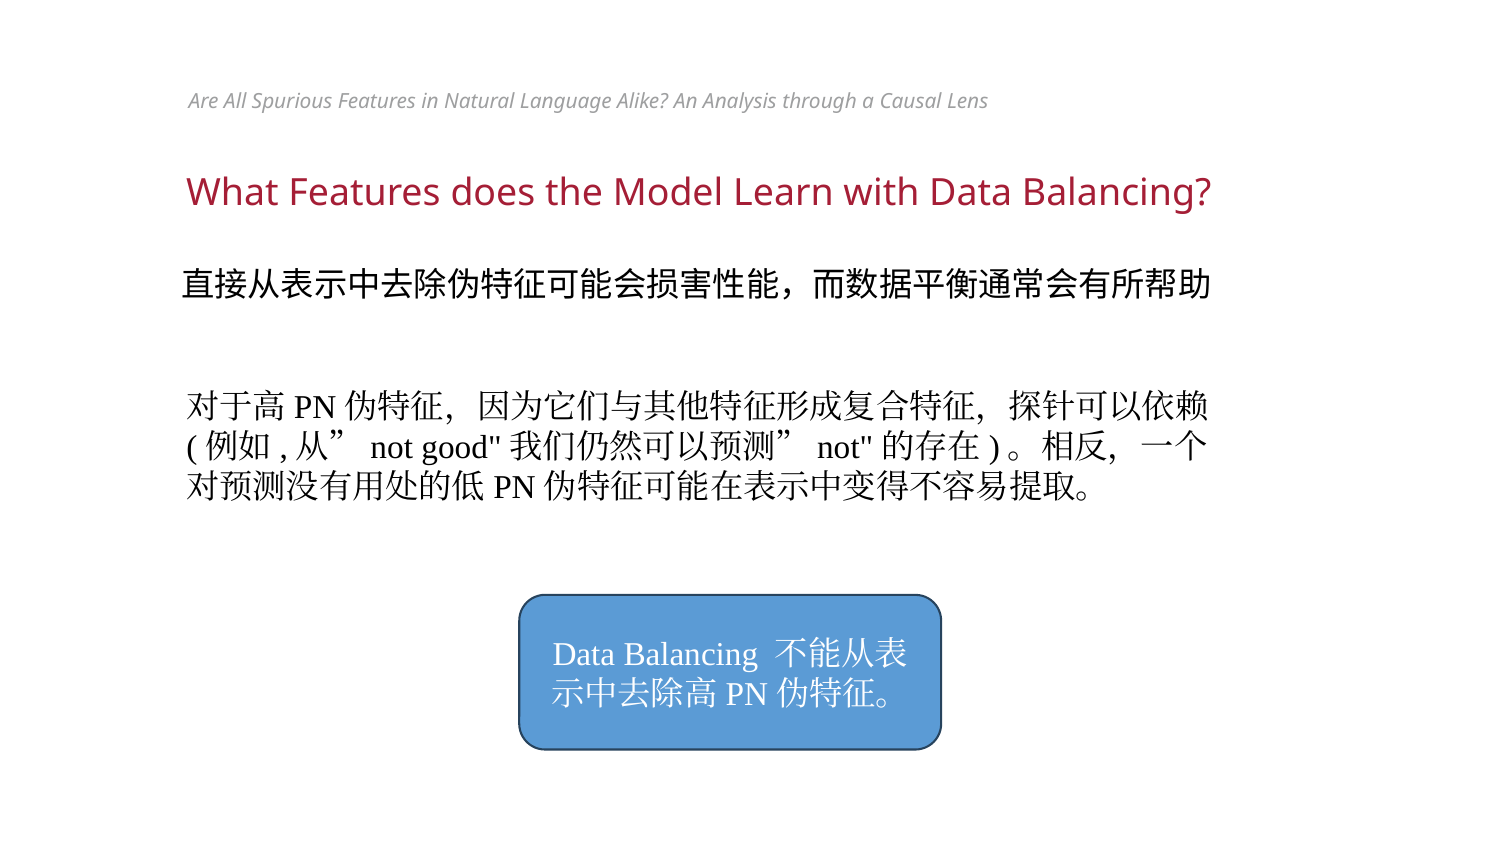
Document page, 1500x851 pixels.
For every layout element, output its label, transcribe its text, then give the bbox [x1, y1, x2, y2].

text_box 直接从表示中去除伪特征可能会损害性能，而数据平衡通常会有所帮助 [166, 255, 1294, 311]
text_box 对于高PN伪特征，因为它们与其他特征形成复合特征，探针可以依赖(例如,从”not good"我们仍然可以预测”not"的存在)。相反，一个对预测没有用处的低PN伪特征可能在表示中变得不容易提取。 [171, 377, 1229, 513]
text_box Are All Spurious Features in Natural Language Alike? An Analysis through a Causal Lens [173, 84, 1154, 120]
text_box Data Balancing 不能从表示中去除高PN伪特征。 [518, 593, 943, 751]
text_box What Features does the Model Learn with Data Balancing? [171, 151, 1388, 221]
